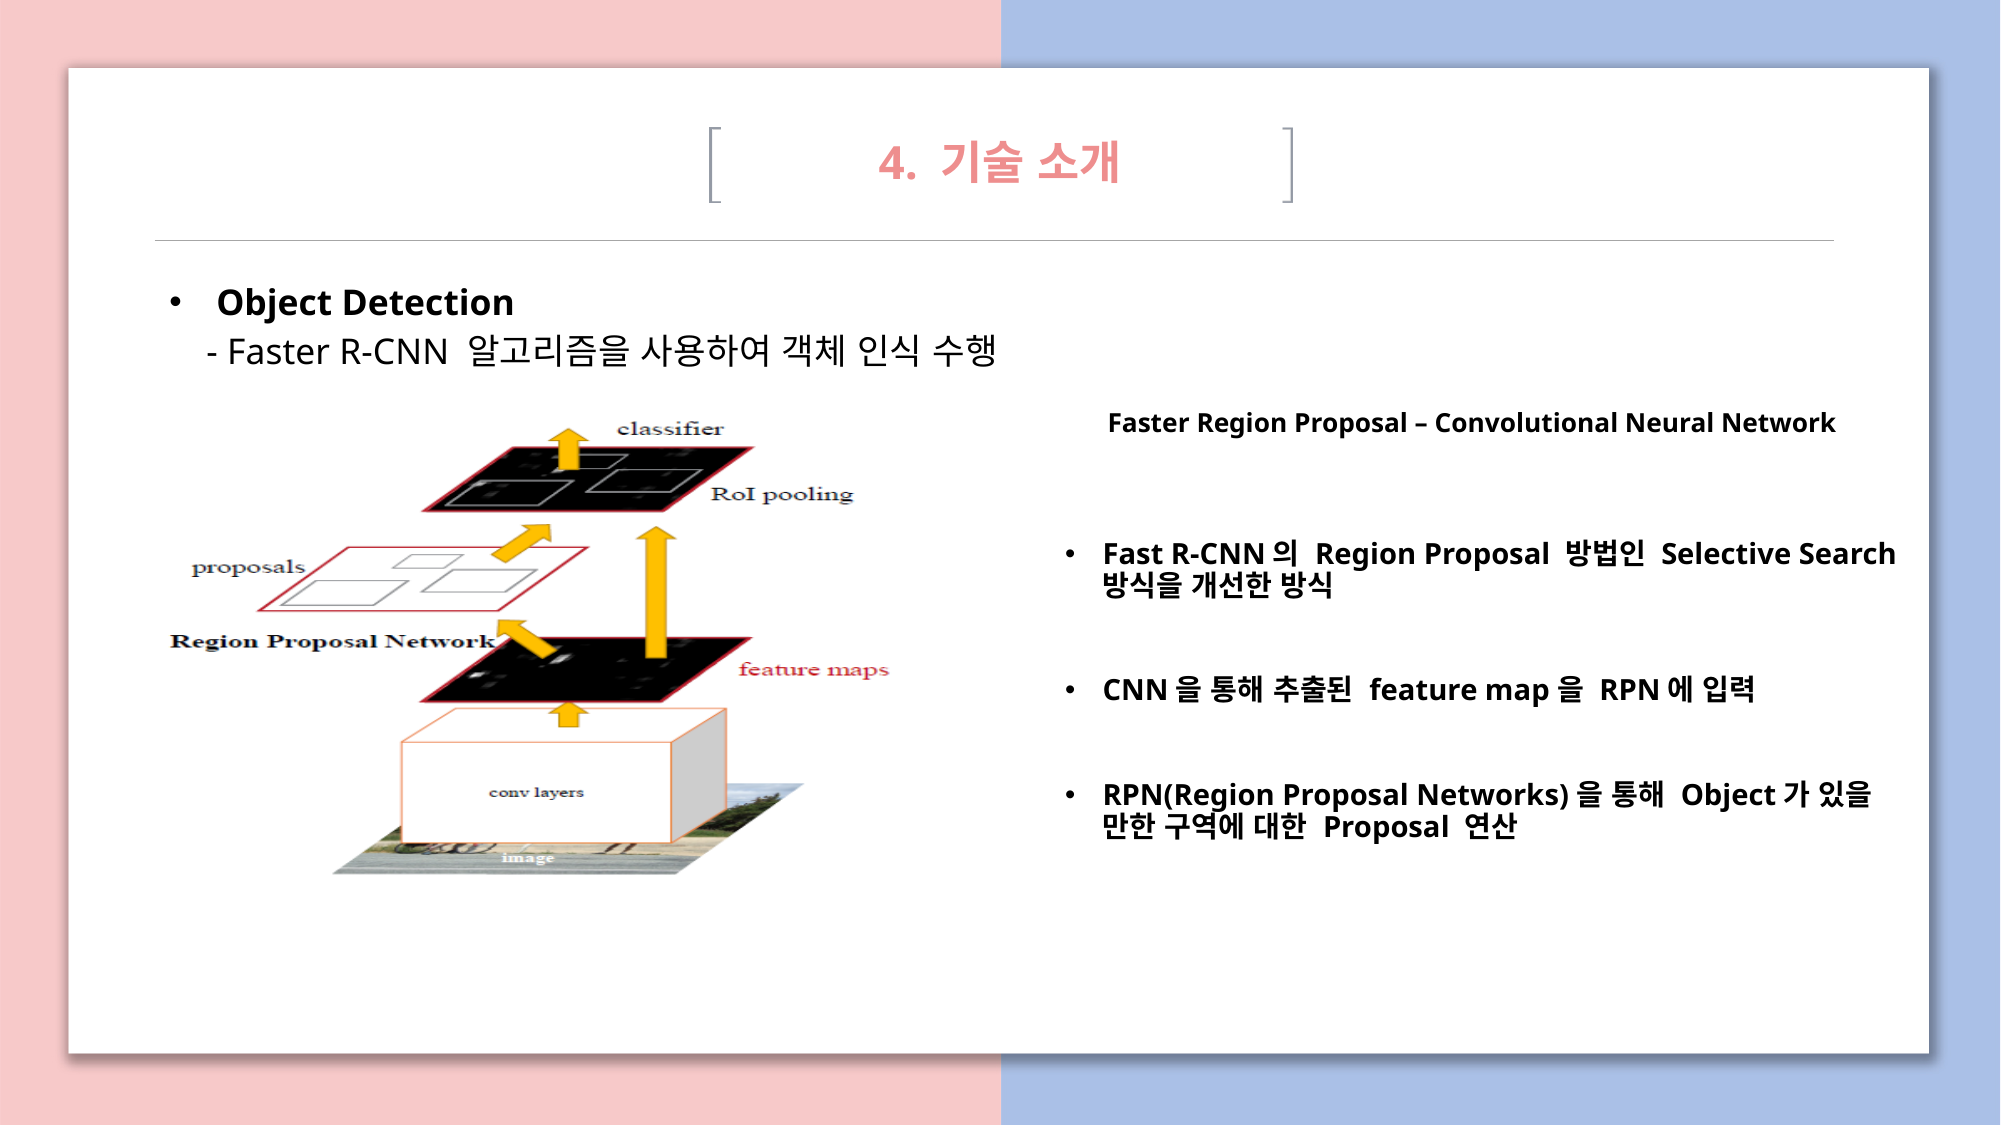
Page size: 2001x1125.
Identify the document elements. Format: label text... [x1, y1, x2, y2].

list Fast R-CNN의 Region Proposal 방법인 Selective Search 방식을 개선한 방식 CNN을 통해 추출된 feature map을 RPN에 입력 RPN(Region Proposal Networks)을 통해 Object가 있을 만한 구역에 대한 Proposal 연산 [1049, 531, 1933, 852]
text_box Object Detection - Faster R-CNN 알고리즘을 사용하여 객체 인식 수행 [154, 272, 1504, 379]
text_box Faster Region Proposal – Convolutional Neural Network [1092, 398, 2000, 446]
text_box 4. 기술 소개 [362, 112, 1638, 219]
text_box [709, 127, 1293, 203]
picture [0, 0, 2001, 1125]
